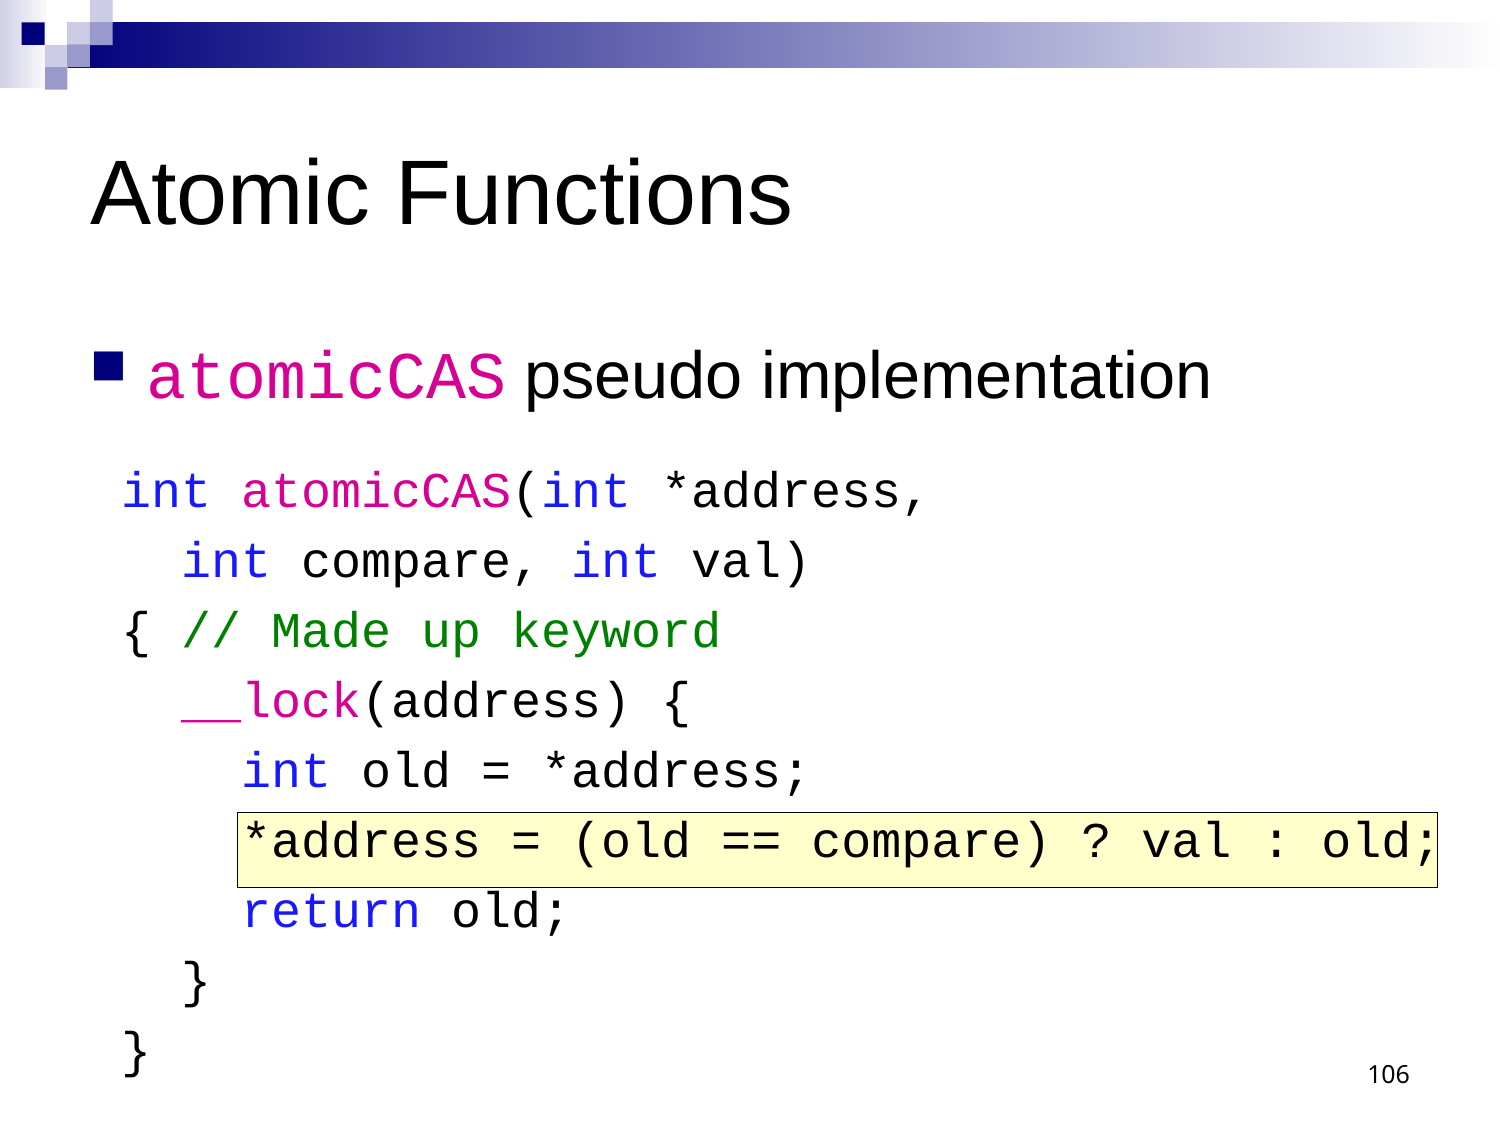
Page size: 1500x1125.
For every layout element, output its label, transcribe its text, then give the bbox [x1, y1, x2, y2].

text_box atomicCAS pseudo implementation [74, 324, 1425, 438]
slide_number 106 [1074, 1024, 1426, 1101]
text_box int atomicCAS(int *address, int compare, int val) { // Made up keyword __lock(address) { int old = *address; *address = (old == compare) ? val : old; return old; } } [87, 450, 1475, 1075]
title Atomic Functions [75, 75, 1425, 300]
